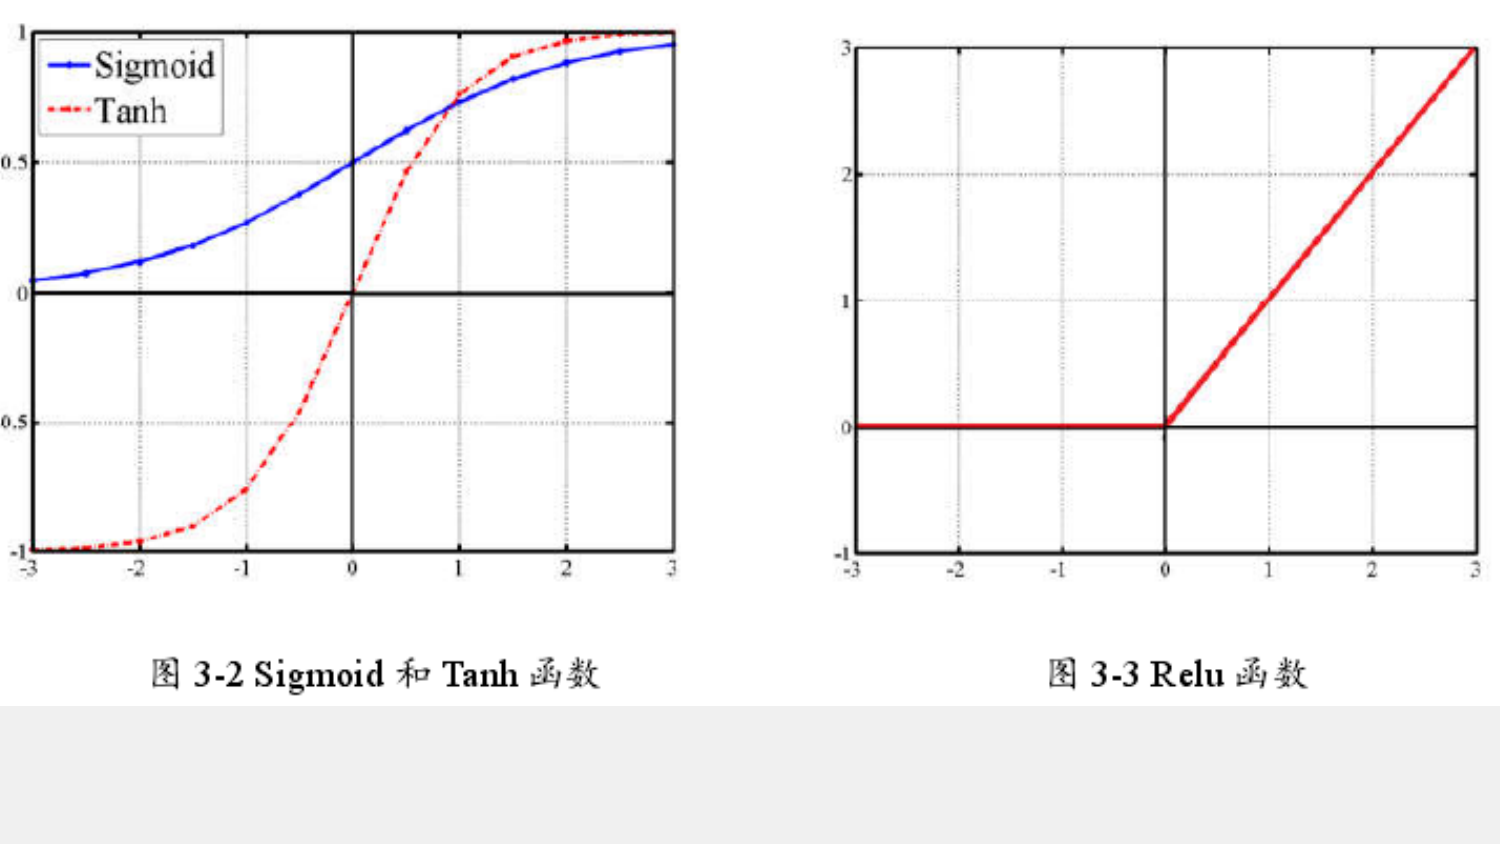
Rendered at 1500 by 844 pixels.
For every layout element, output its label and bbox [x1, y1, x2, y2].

picture [0, 0, 1500, 706]
